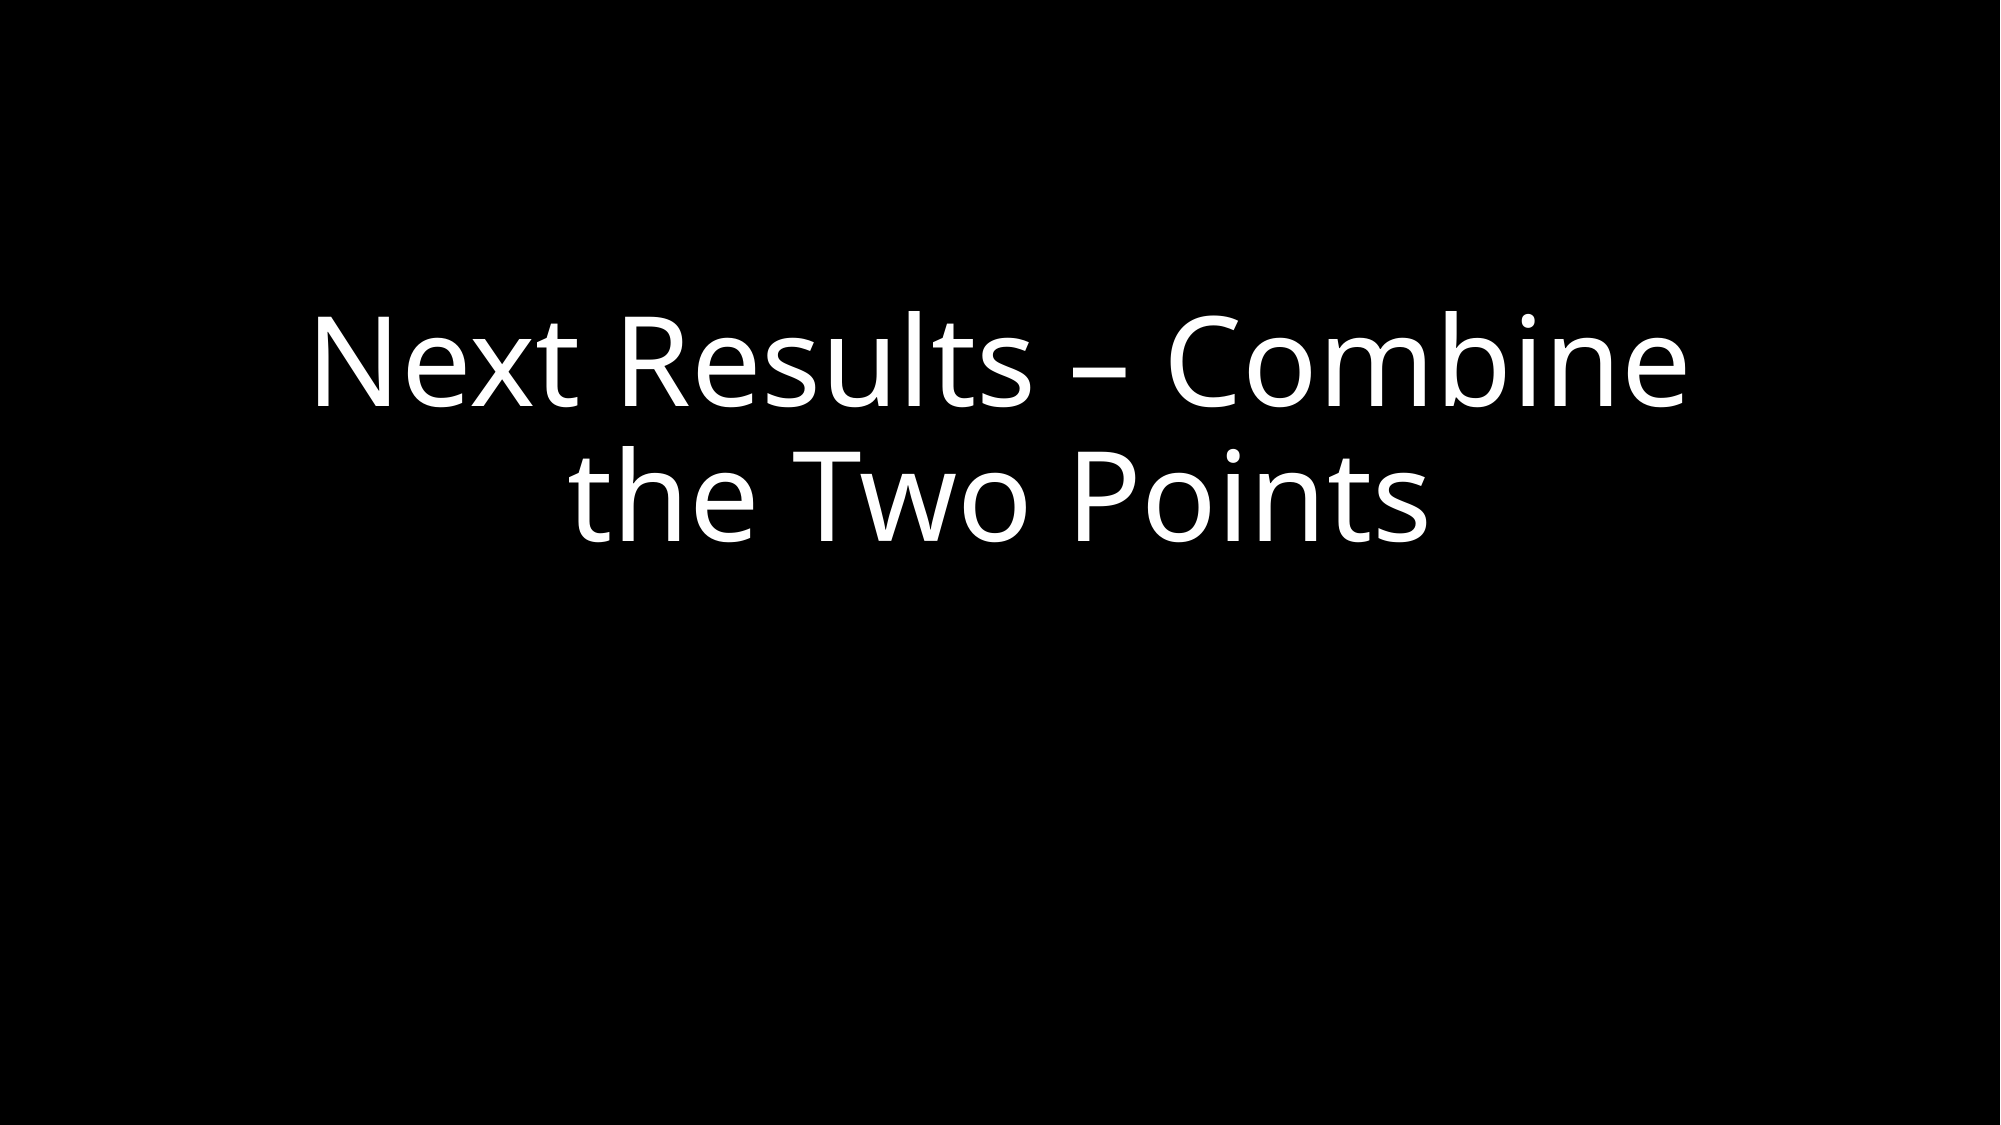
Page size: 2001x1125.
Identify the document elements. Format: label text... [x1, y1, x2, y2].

title Next Results – Combine the Two Points [249, 184, 1750, 576]
